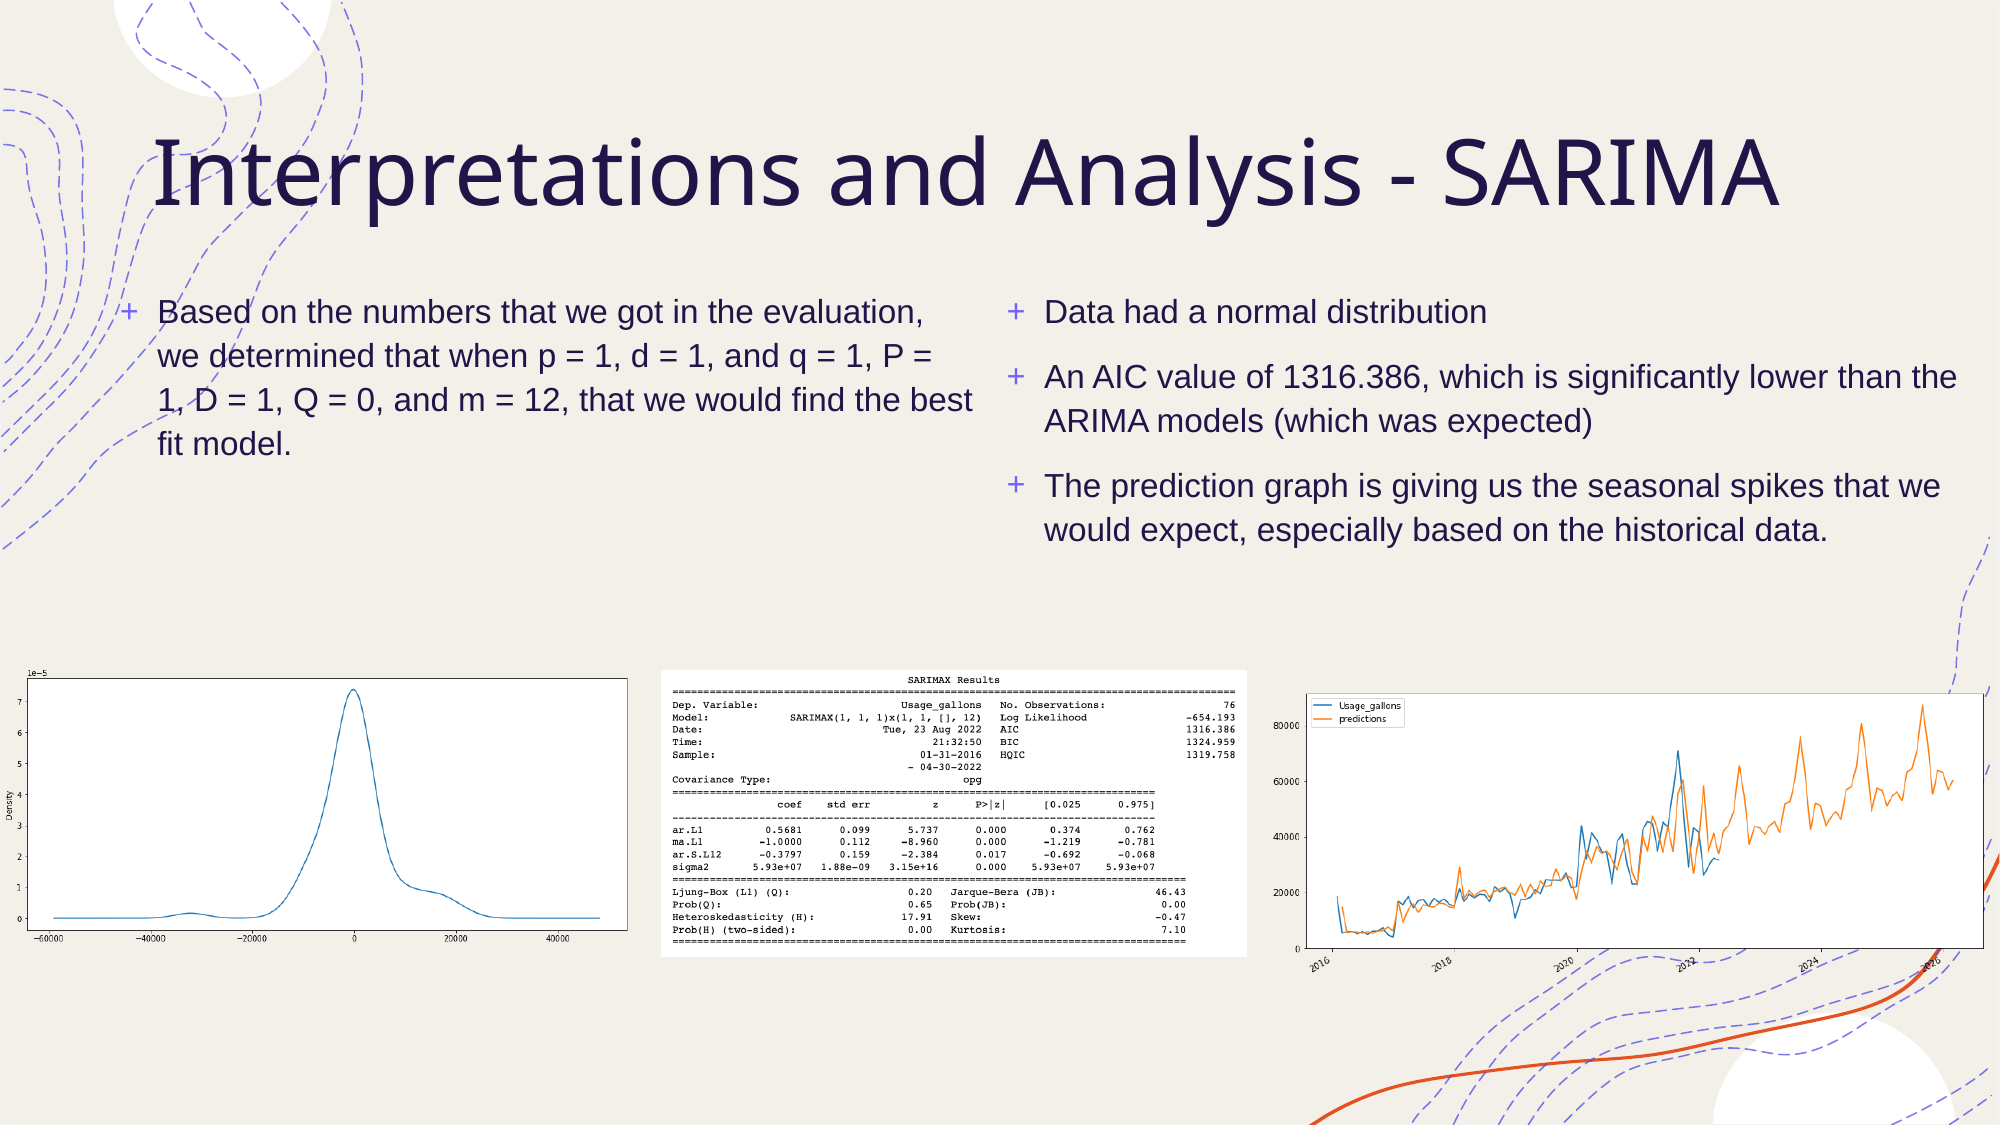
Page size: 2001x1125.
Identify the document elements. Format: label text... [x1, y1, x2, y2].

text_box Data had a normal distribution An AIC value of 1316.386, which is significantly lower than the ARIMA models (which was expected) The prediction graph is giving us the seasonal spikes that we would expect, especially based on the historical data. [991, 279, 1989, 583]
picture [1266, 687, 1989, 979]
list Based on the numbers that we got in the evaluation, we determined that when p = 1, d = 1, and q = 1, P = 1, D = 1, Q = 0, and m = 12, that we would find the best fit model. [104, 279, 991, 498]
picture [0, 664, 631, 948]
title Interpretations and Analysis - SARIMA [137, 59, 1863, 278]
picture [661, 670, 1247, 957]
